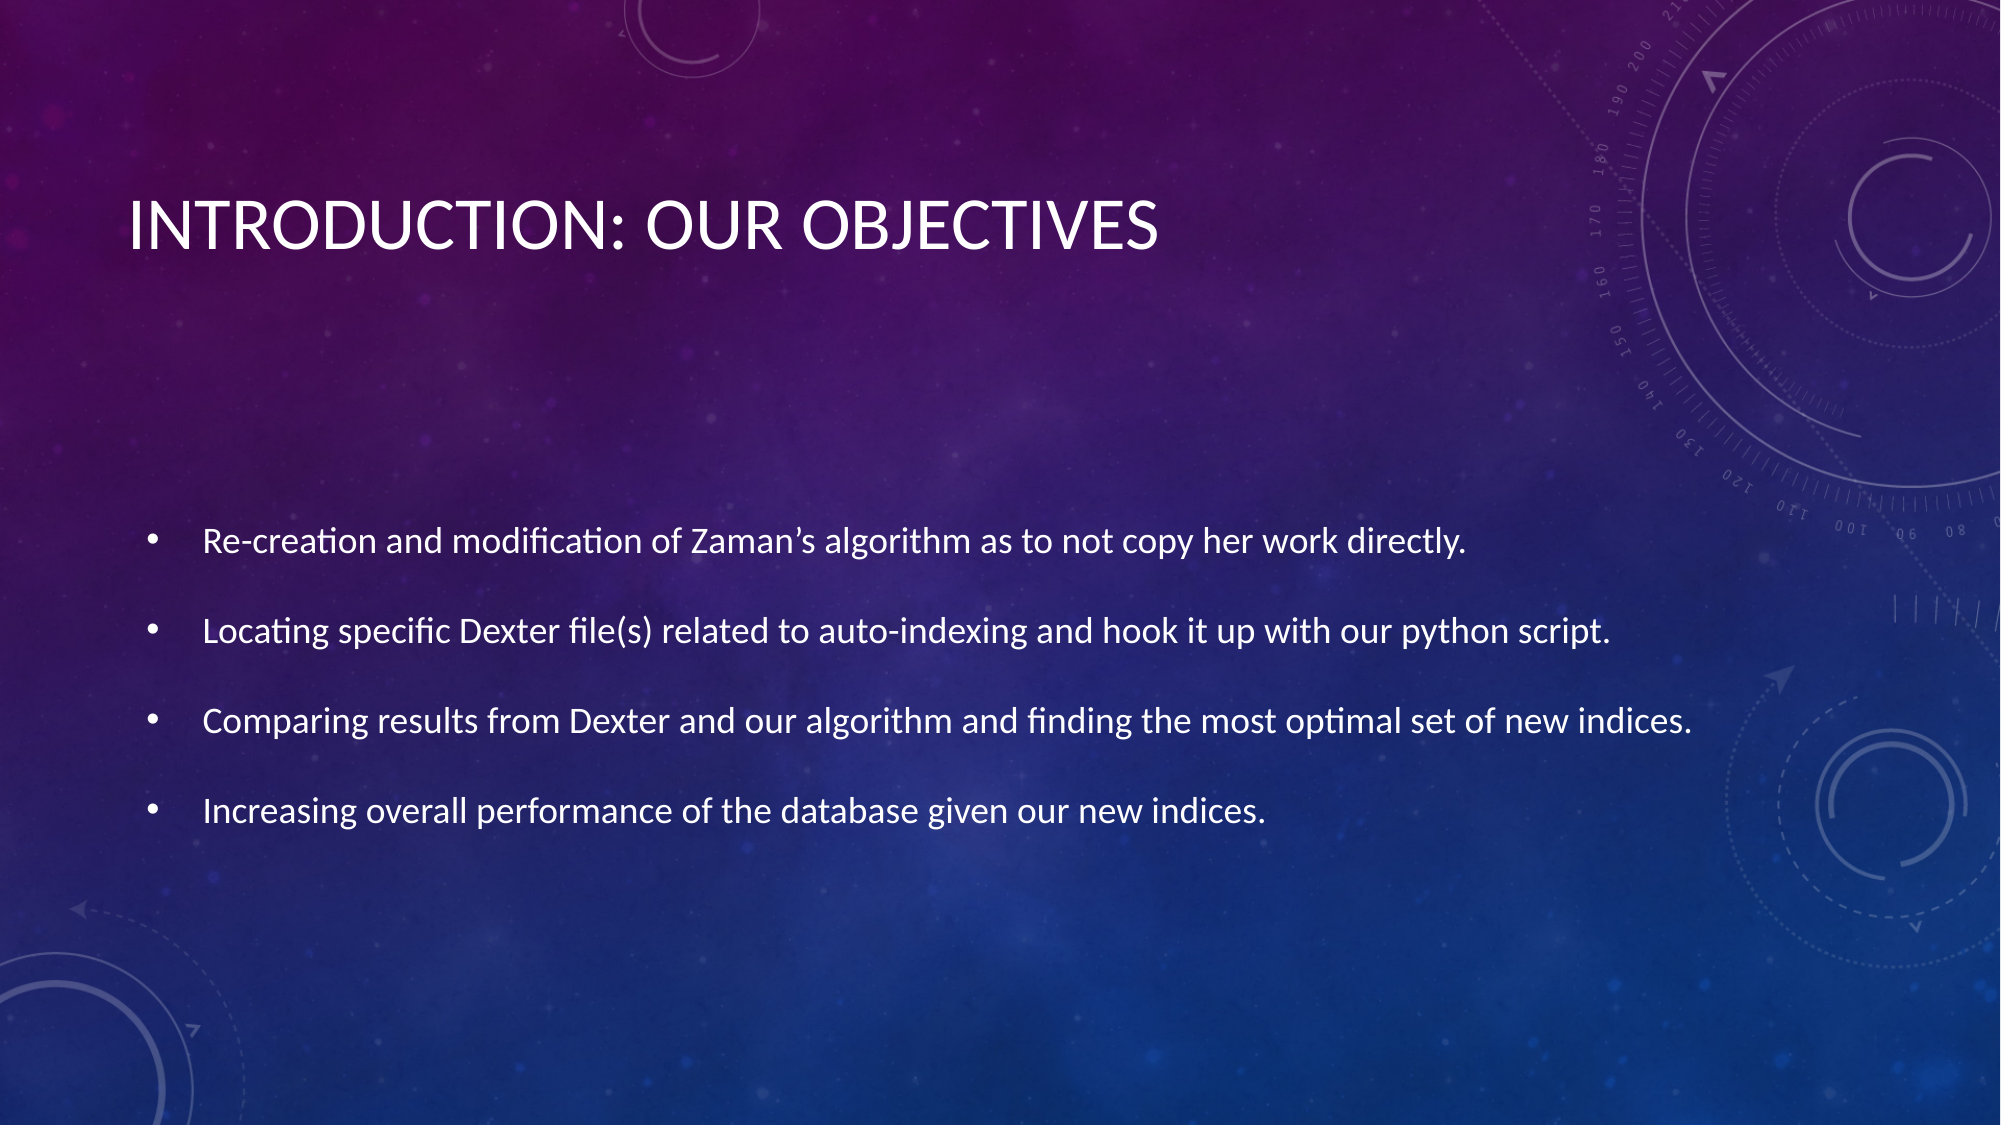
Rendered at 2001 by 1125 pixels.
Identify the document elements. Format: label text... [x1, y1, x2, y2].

list Re-creation and modification of Zaman’s algorithm as to not copy her work directly. Locating specific Dexter file(s) related to auto-indexing and hook it up with our python script. Comparing results from Dexter and our algorithm and finding the most optimal set of new indices. Increasing overall performance of the database given our new indices. [112, 351, 1775, 950]
picture [0, 0, 2001, 1125]
title INTRODUCTION: OUR OBJECTIVES [112, 99, 1775, 339]
